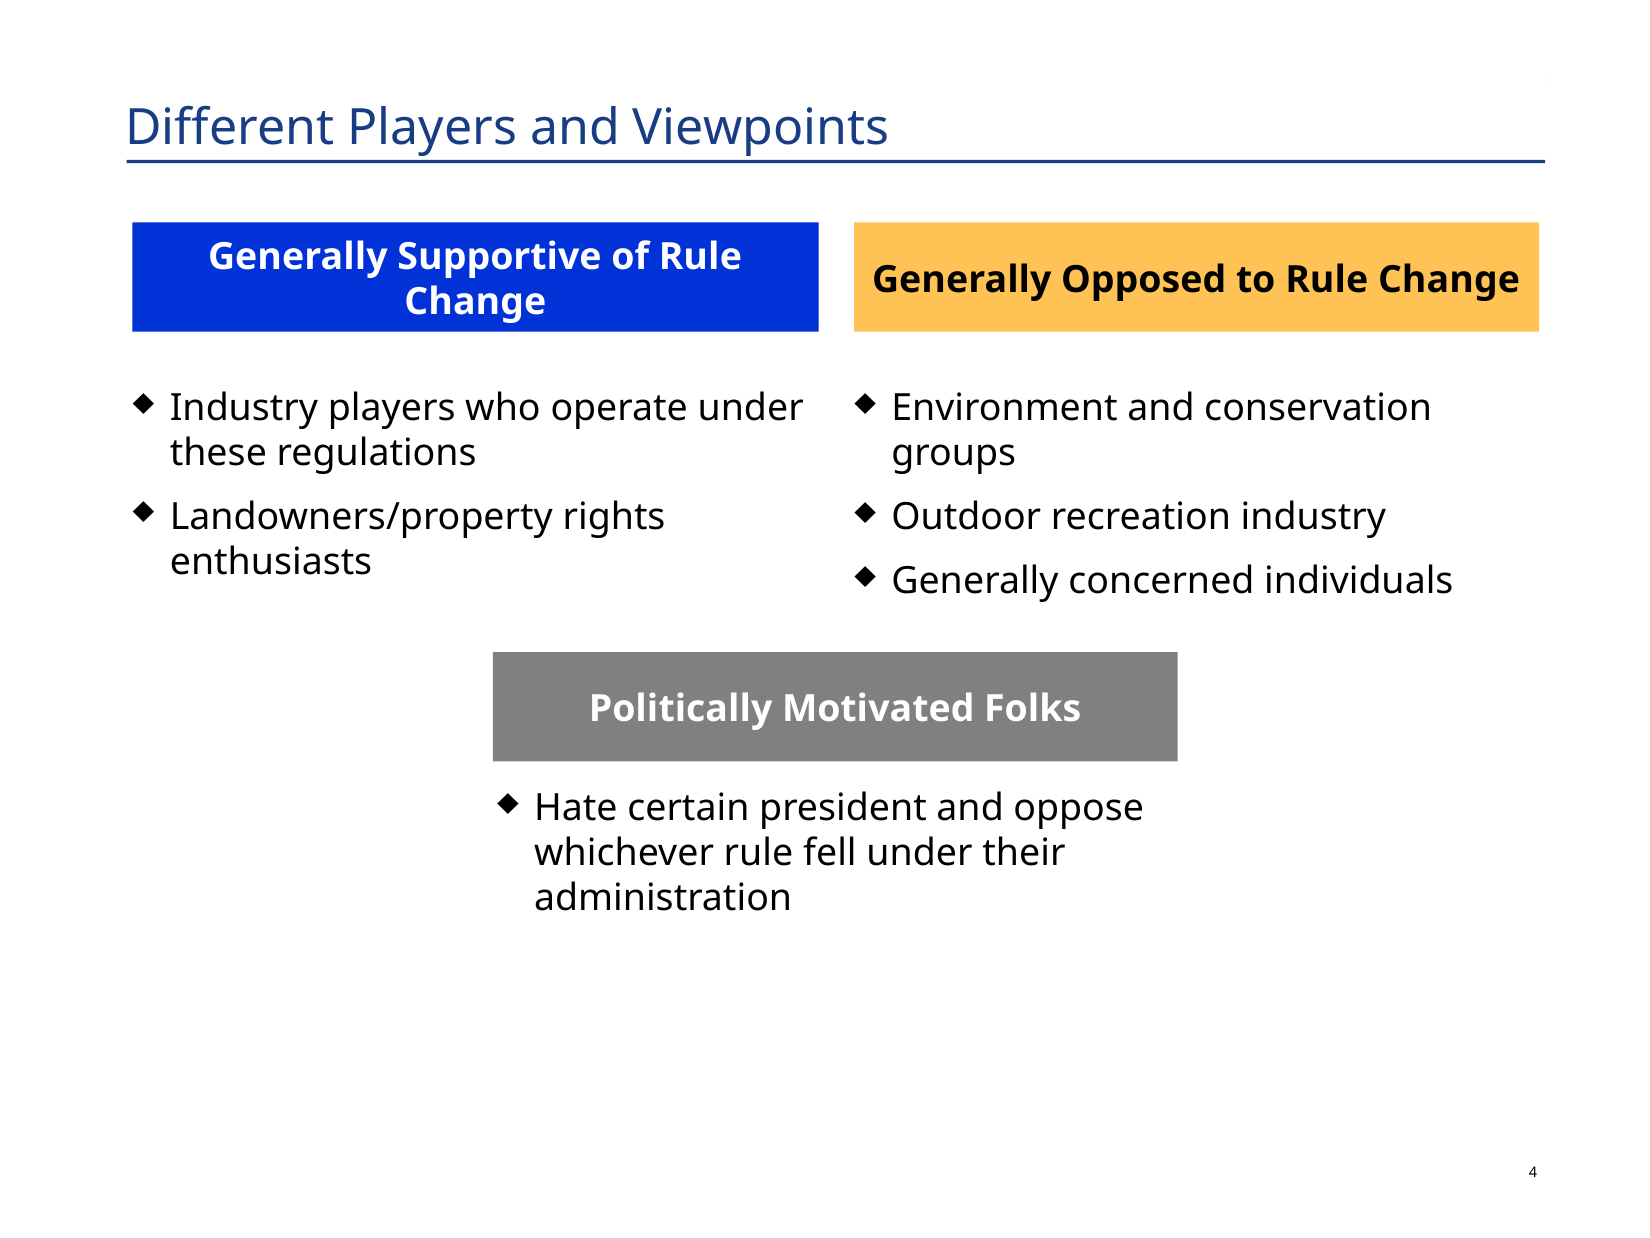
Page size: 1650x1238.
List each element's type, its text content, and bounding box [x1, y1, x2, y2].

title Different Players and Viewpoints [125, 0, 1545, 155]
text_box Environment and conservation groups Outdoor recreation industry Generally concerned individuals [854, 383, 1541, 717]
text_box Industry players who operate under these regulations Landowners/property rights enthusiasts [132, 382, 819, 717]
text_box Generally Opposed to Rule Change [854, 222, 1540, 332]
text_box Hate certain president and oppose whichever rule fell under their administration [496, 783, 1184, 966]
text_box Politically Motivated Folks [492, 652, 1178, 762]
slide_number 3 [1469, 1120, 1538, 1183]
text_box Generally Supportive of Rule Change [132, 222, 819, 332]
